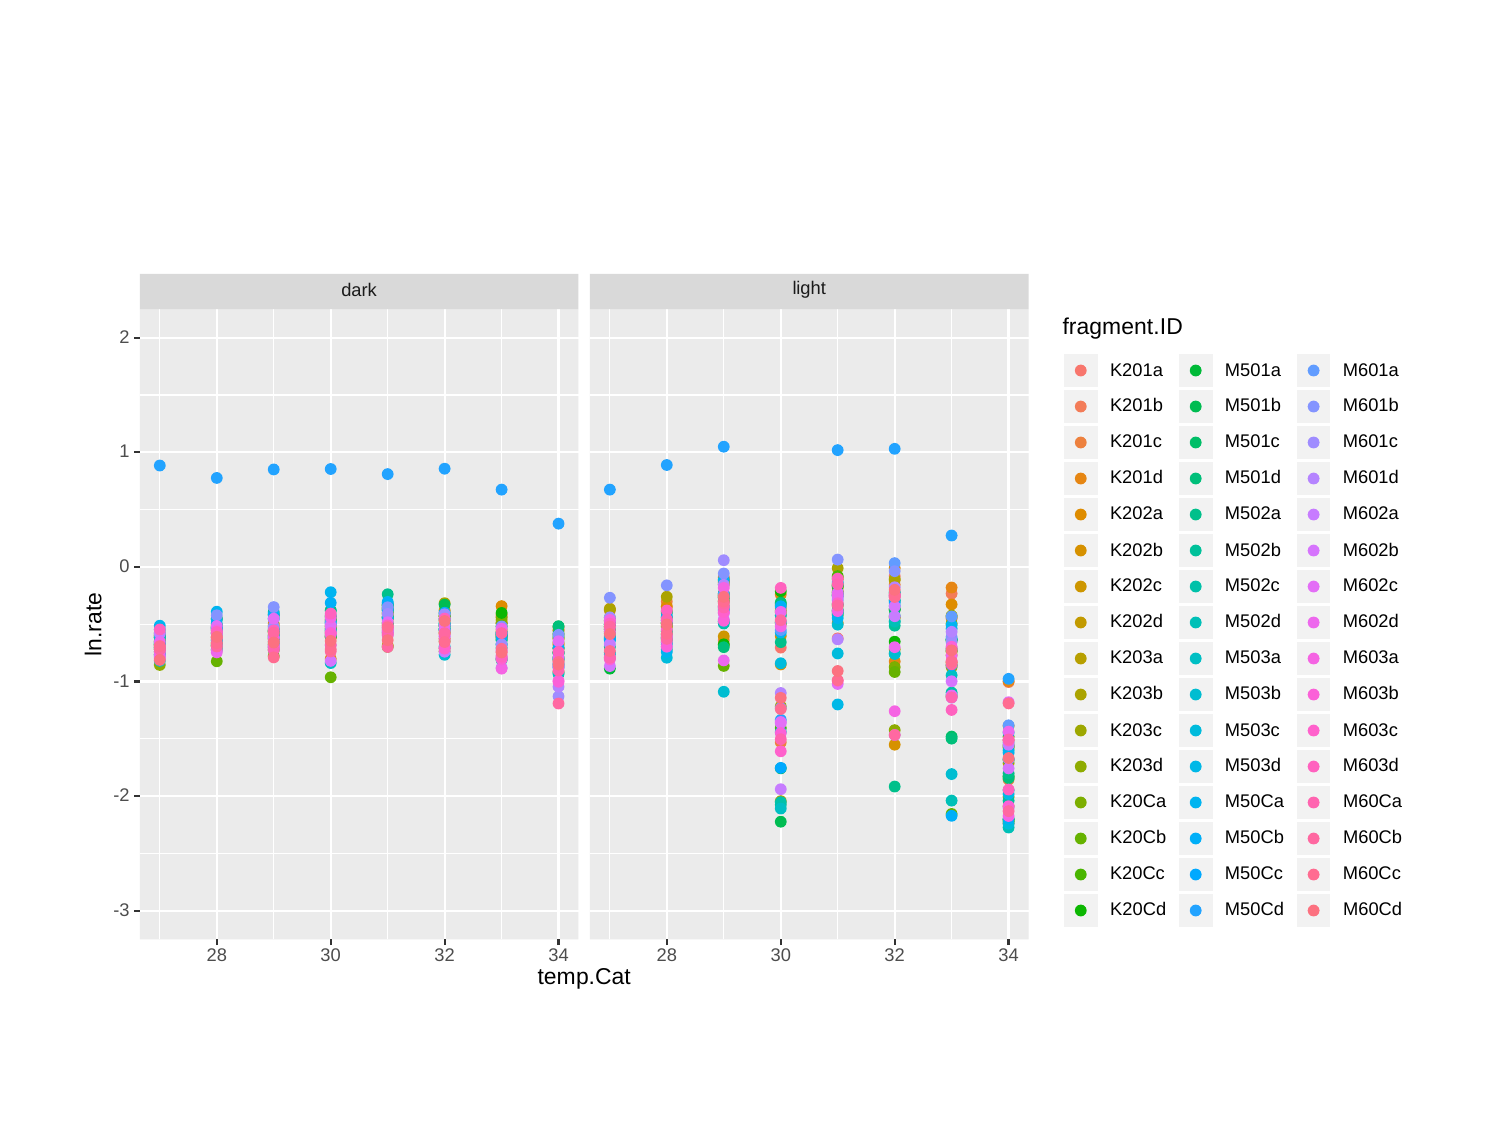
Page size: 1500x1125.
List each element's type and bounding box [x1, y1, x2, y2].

text_box [74, 262, 1426, 1006]
